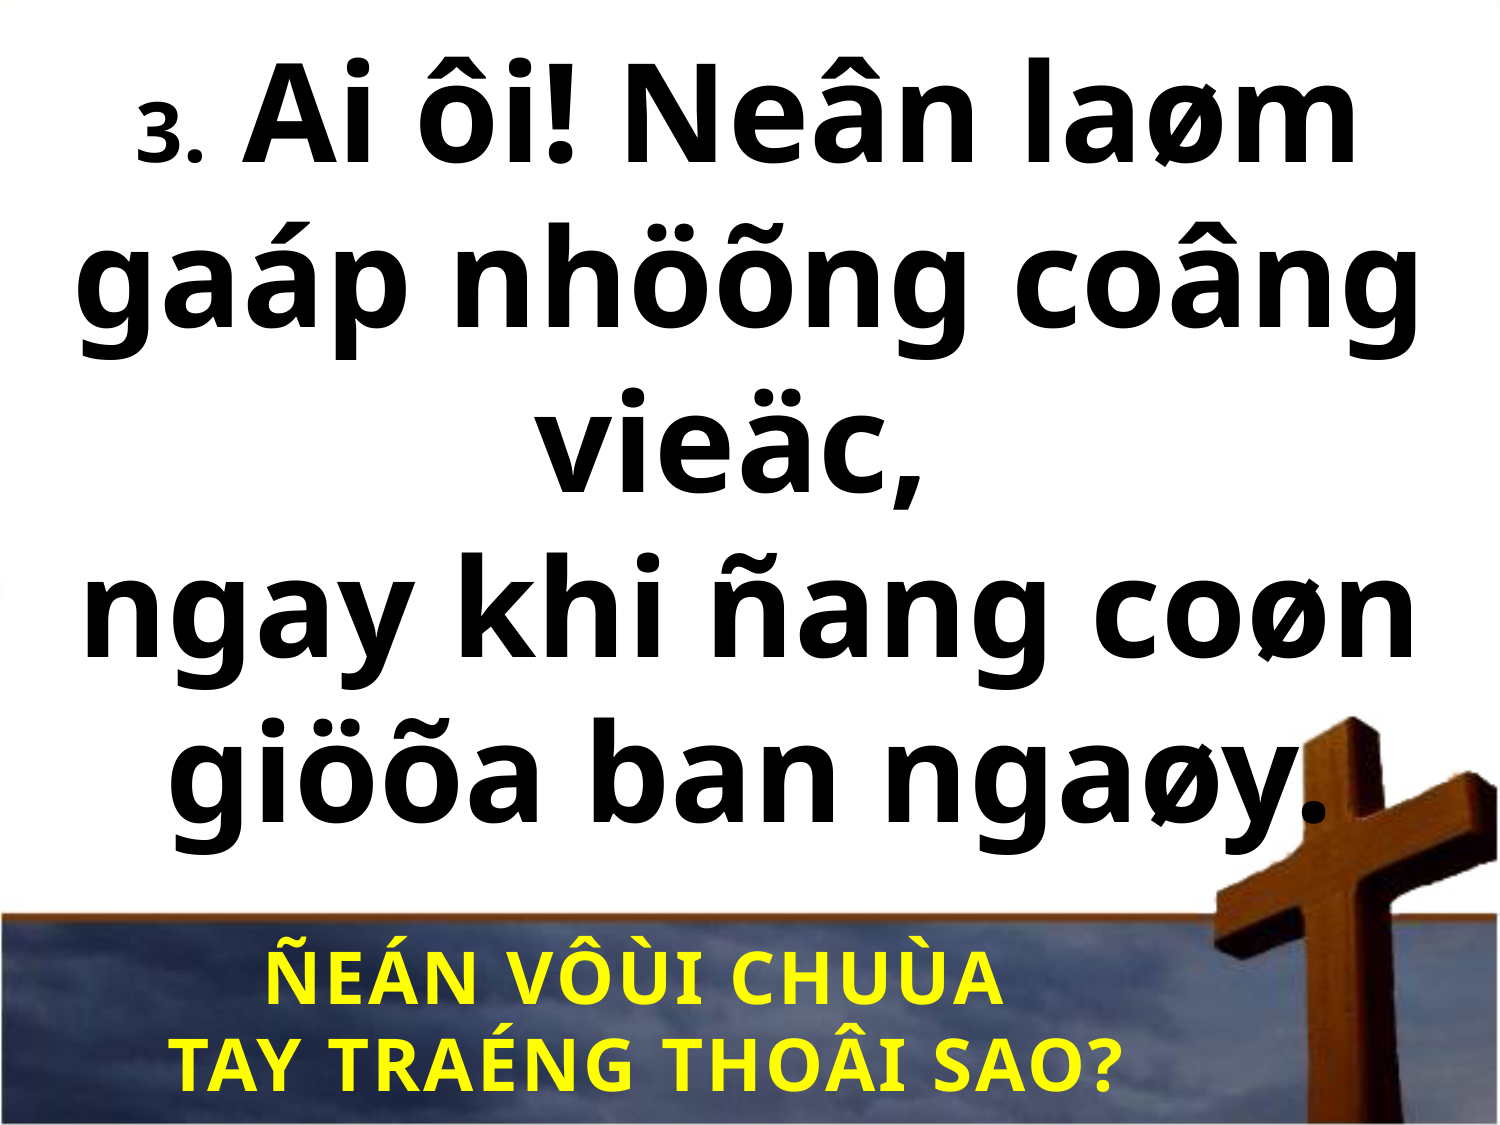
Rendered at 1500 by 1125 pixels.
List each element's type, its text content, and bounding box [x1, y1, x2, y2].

picture [0, 0, 1500, 1125]
text_box ÑEÁN VÔÙI CHUÙA TAY TRAÉNG THOÂI SAO? [24, 962, 1268, 1075]
title 3. Ai ôi! Neân laøm gaáp nhöõng coâng vieäc, ngay khi ñang coøn giöõa ban ngaøy. [50, 37, 1450, 838]
